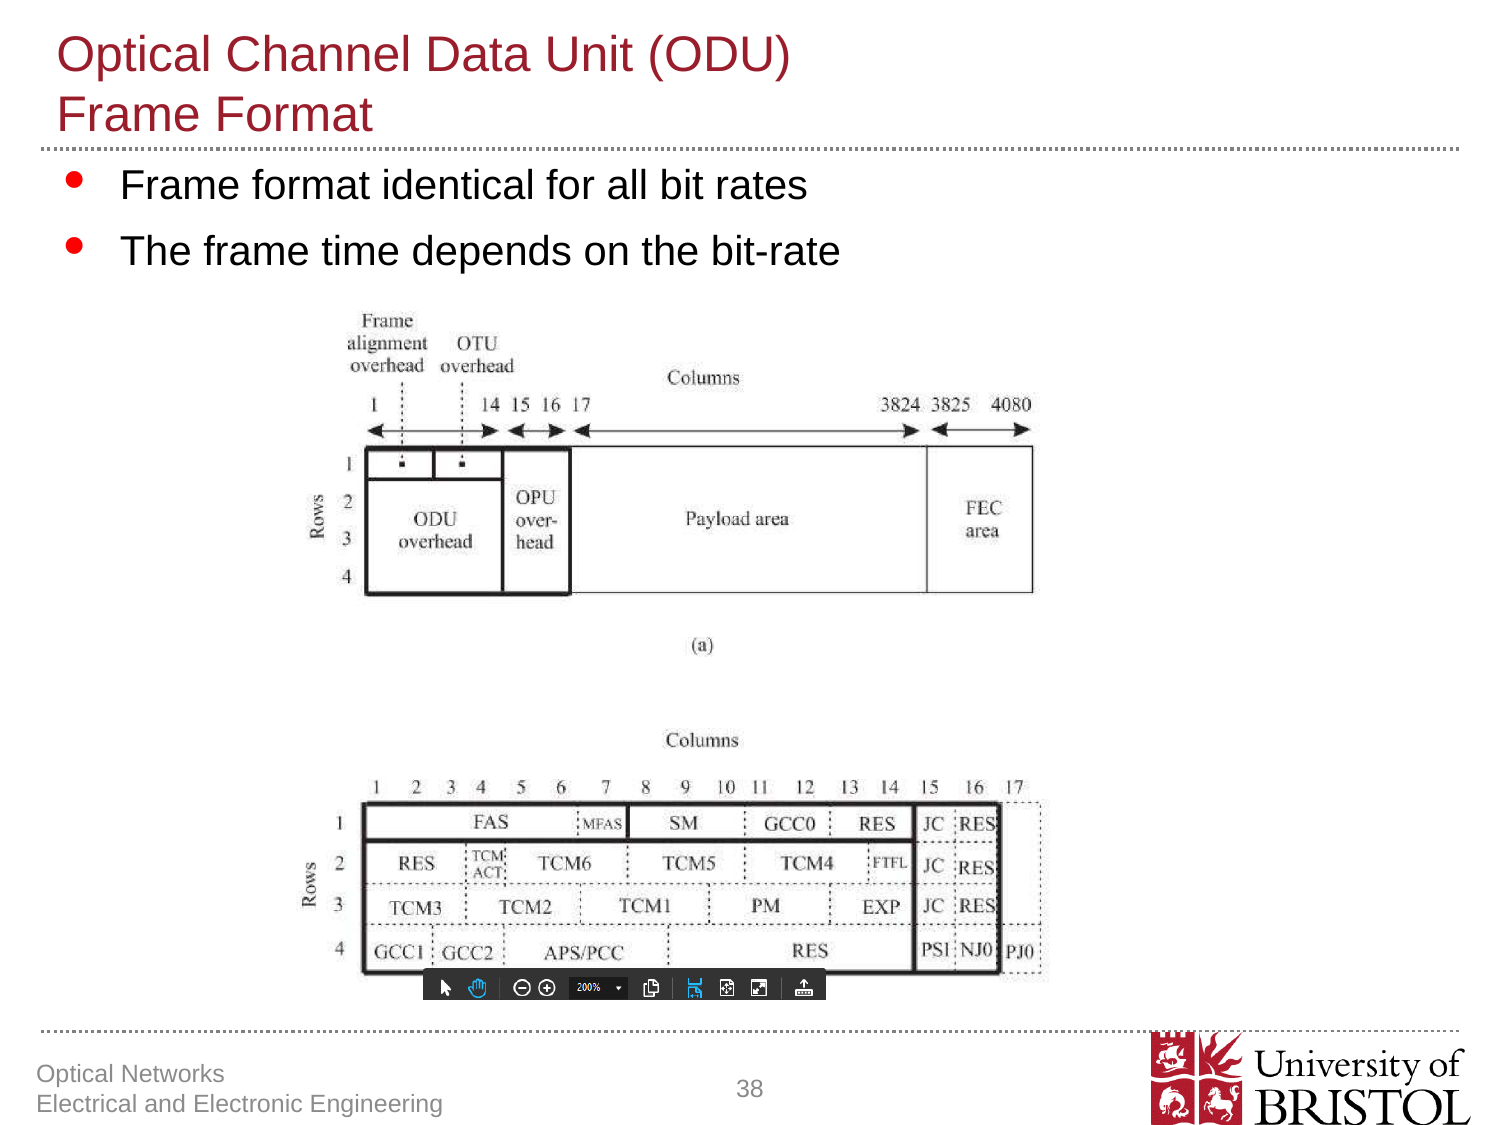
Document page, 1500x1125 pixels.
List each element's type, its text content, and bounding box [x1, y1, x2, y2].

footer Optical Networks Electrical and Electronic Engineering [21, 1057, 656, 1118]
picture [296, 301, 1086, 1001]
text_box Frame format identical for all bit rates The frame time depends on the bit-rate [48, 156, 946, 295]
picture [1151, 1032, 1471, 1125]
slide_number 38 [690, 1057, 810, 1118]
title Optical Channel Data Unit (ODU) Frame Format [41, 0, 1459, 149]
